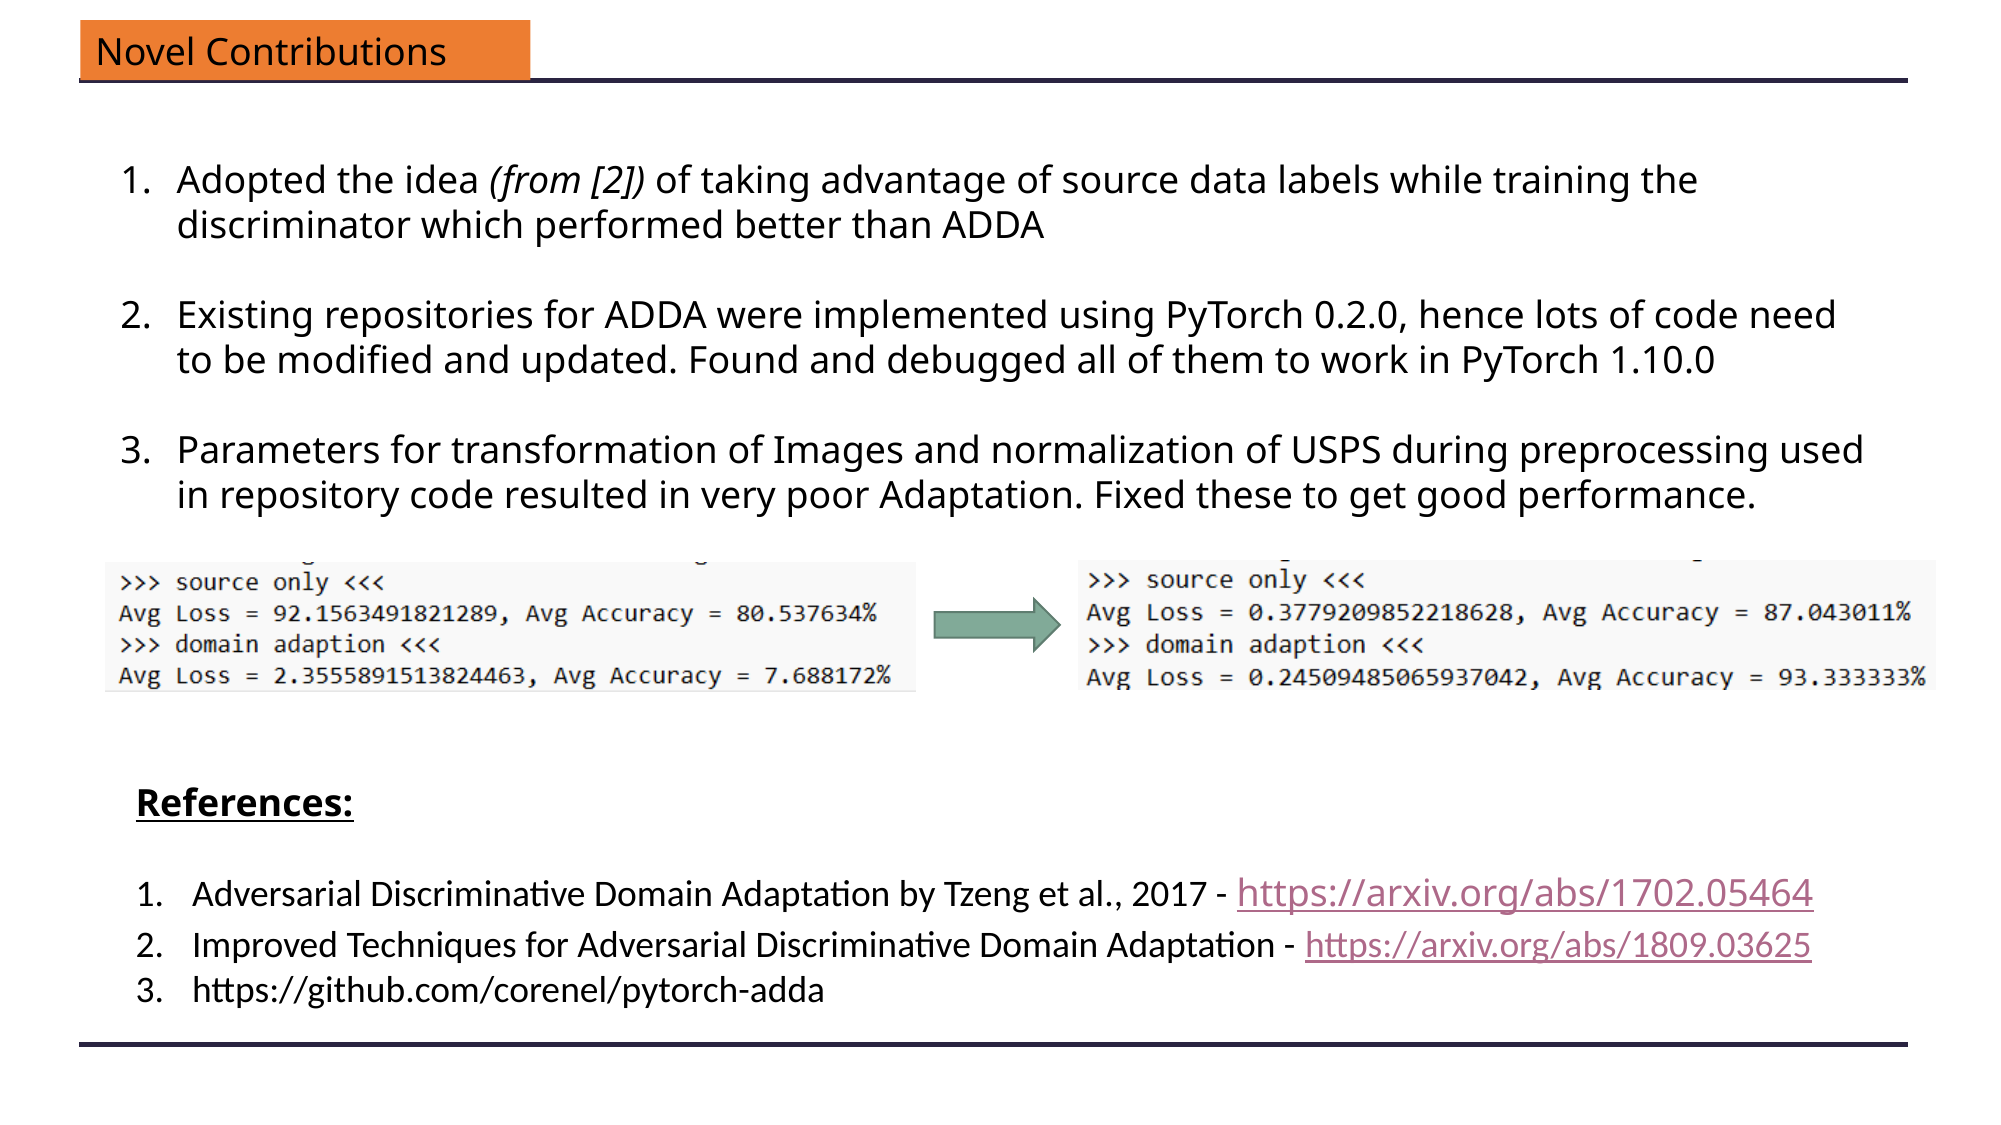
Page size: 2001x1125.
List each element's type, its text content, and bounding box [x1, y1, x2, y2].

text_box Adopted the idea (from [2]) of taking advantage of source data labels while training the discriminator which performed better than ADDA Existing repositories for ADDA were implemented using PyTorch 0.2.0, hence lots of code need to be modified and updated. Found and debugged all of them to work in PyTorch 1.10.0 Parameters for transformation of Images and normalization of USPS during preprocessing used in repository code resulted in very poor Adaptation. Fixed these to get good performance. [105, 148, 1889, 524]
text_box Novel Contributions [80, 20, 531, 81]
text_box [933, 596, 1062, 653]
text_box References: Adversarial Discriminative Domain Adaptation by Tzeng et al., 2017 - https://arxiv.org/abs/1702.05464 Improved Techniques for Adversarial Discriminative Domain Adaptation - https://arxiv.org/abs/1809.03625 https://github.com/corenel/pytorch-adda [120, 771, 1906, 1063]
picture [105, 562, 916, 692]
picture [1078, 560, 1936, 690]
